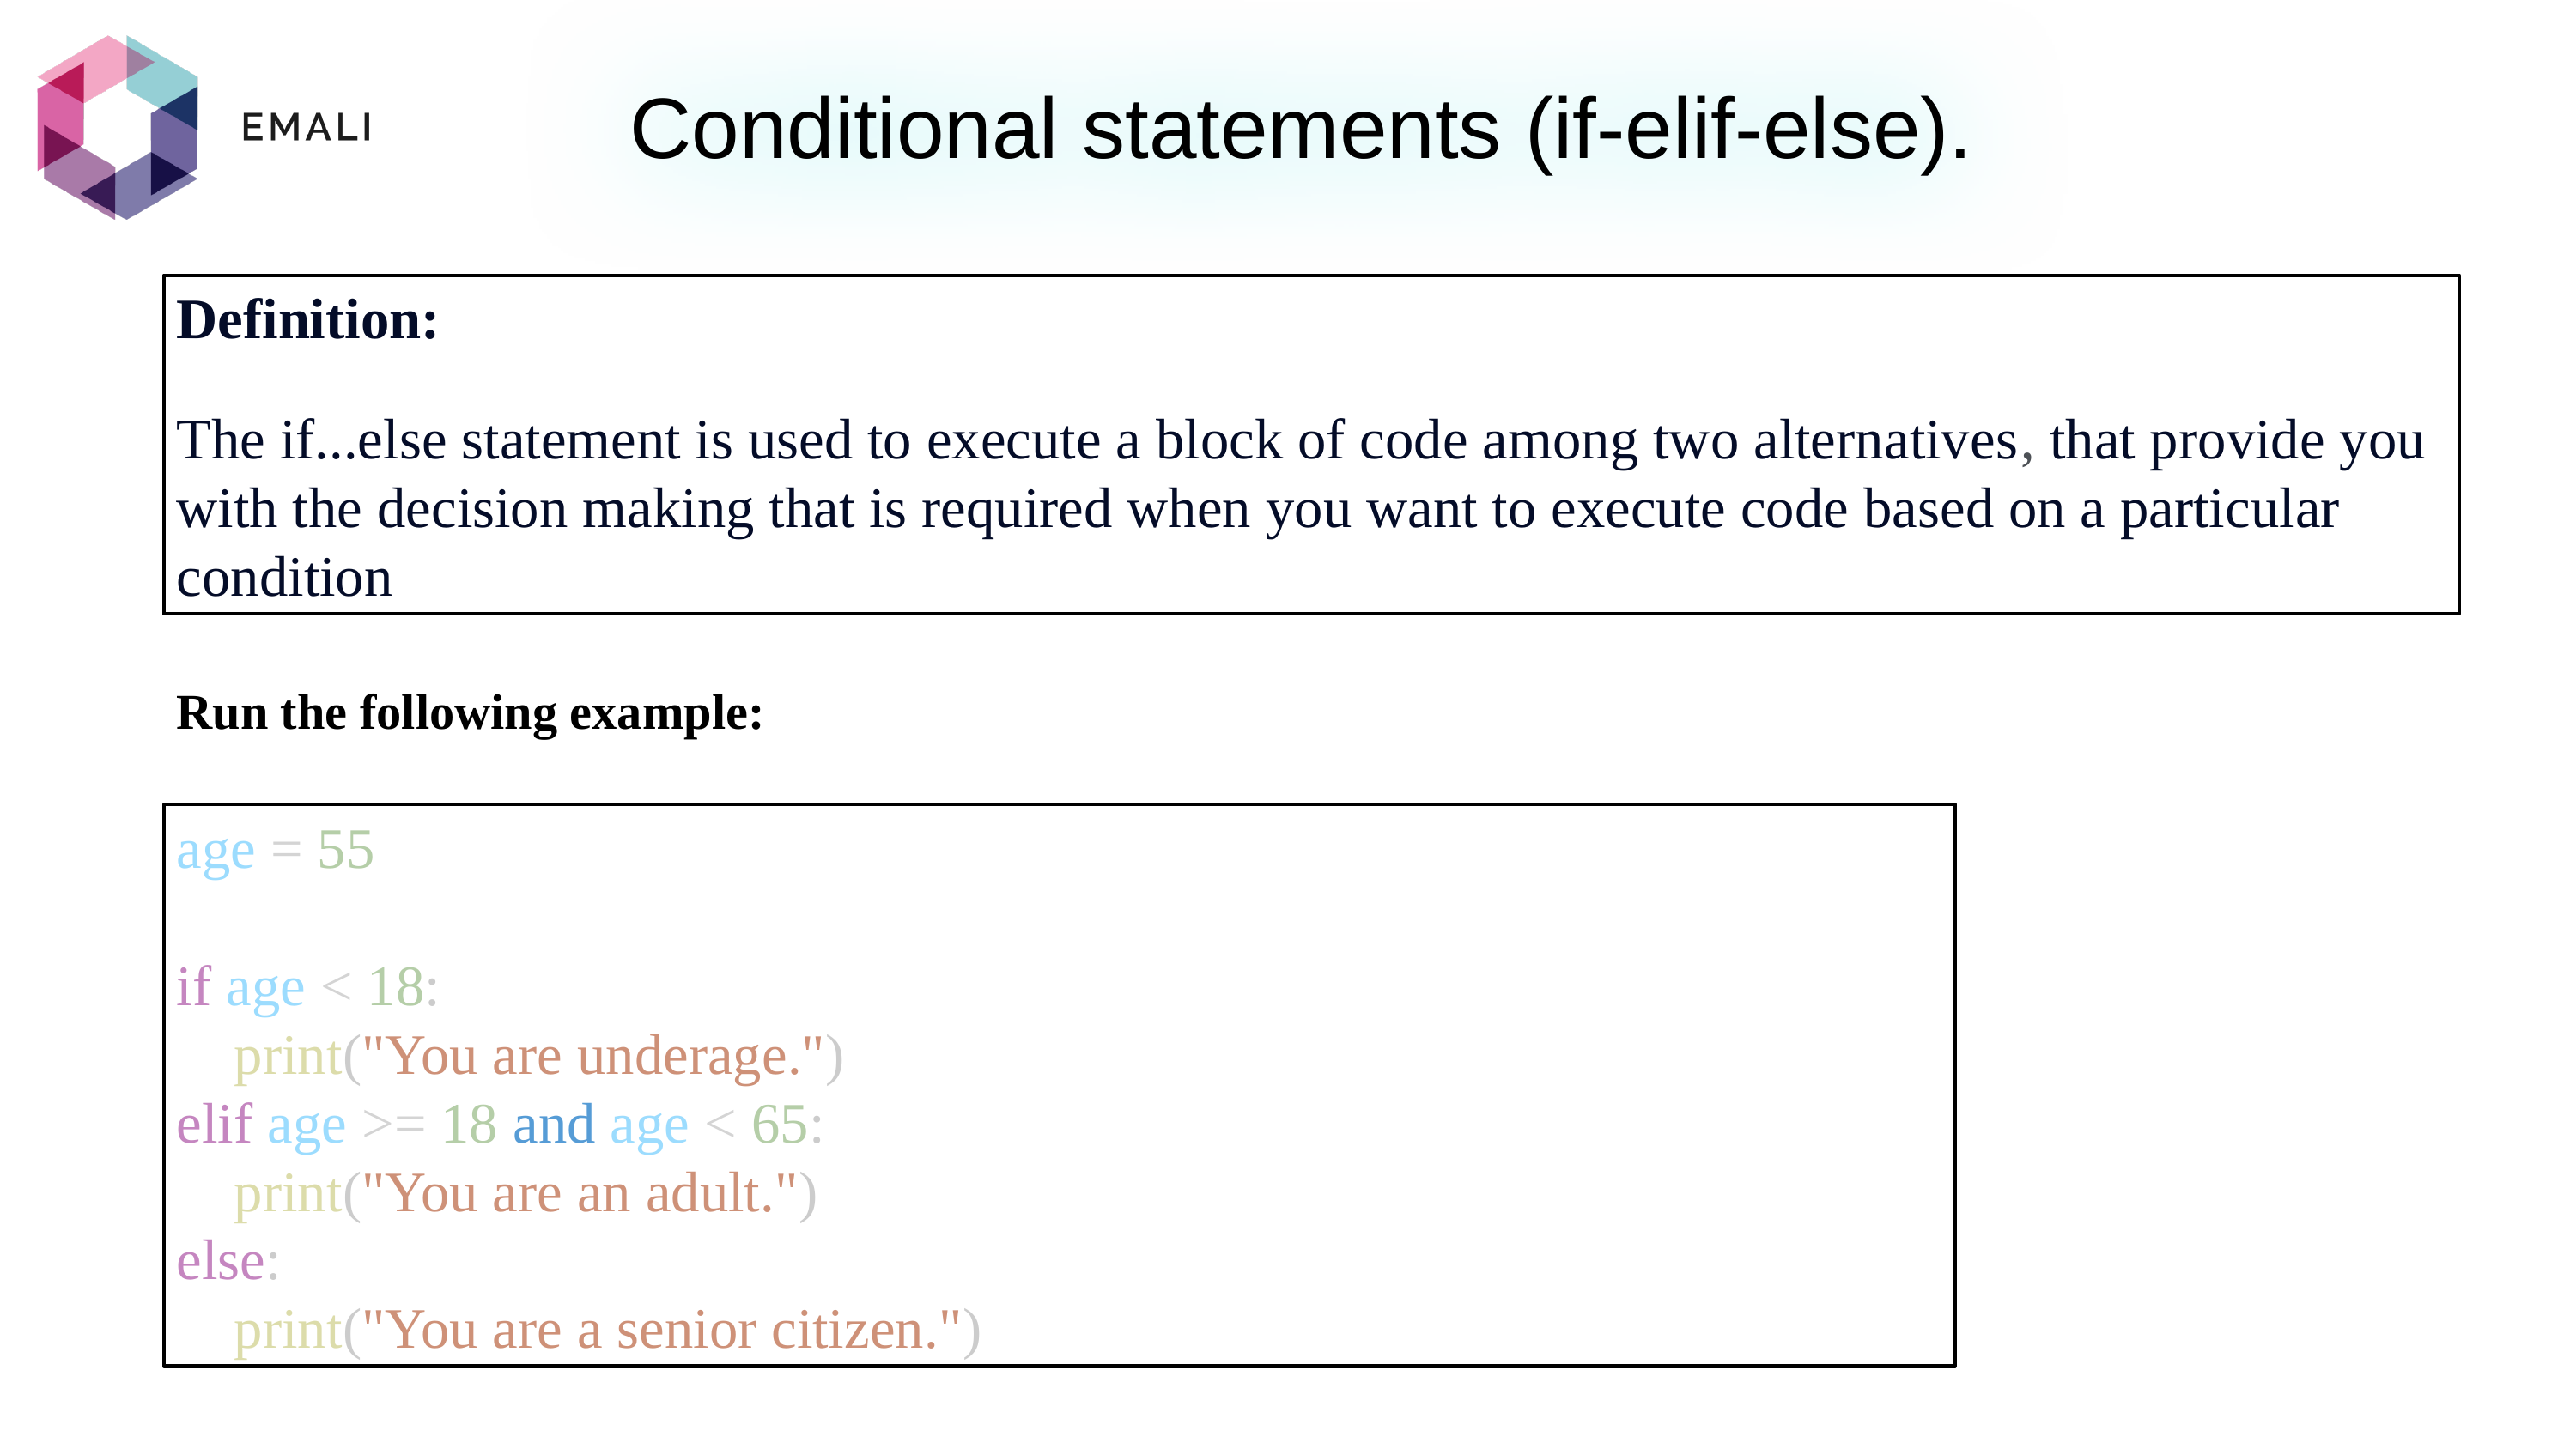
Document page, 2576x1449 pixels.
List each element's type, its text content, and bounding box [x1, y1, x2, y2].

text_box Conditional statements (if-elif-else). [573, 83, 2104, 177]
picture [37, 35, 375, 220]
text_box Run the following example: [163, 672, 1452, 746]
text_box age = 55 if age < 18: print("You are underage.") elif age >= 18 and age < 65: print("You are an adult.") else: print("You are a senior citizen.") [162, 803, 1957, 1368]
text_box Definition: The if...else statement is used to execute a block of code among two alternatives, that provide you with the decision making that is required when you want to execute code based on a particular condition [162, 274, 2461, 615]
